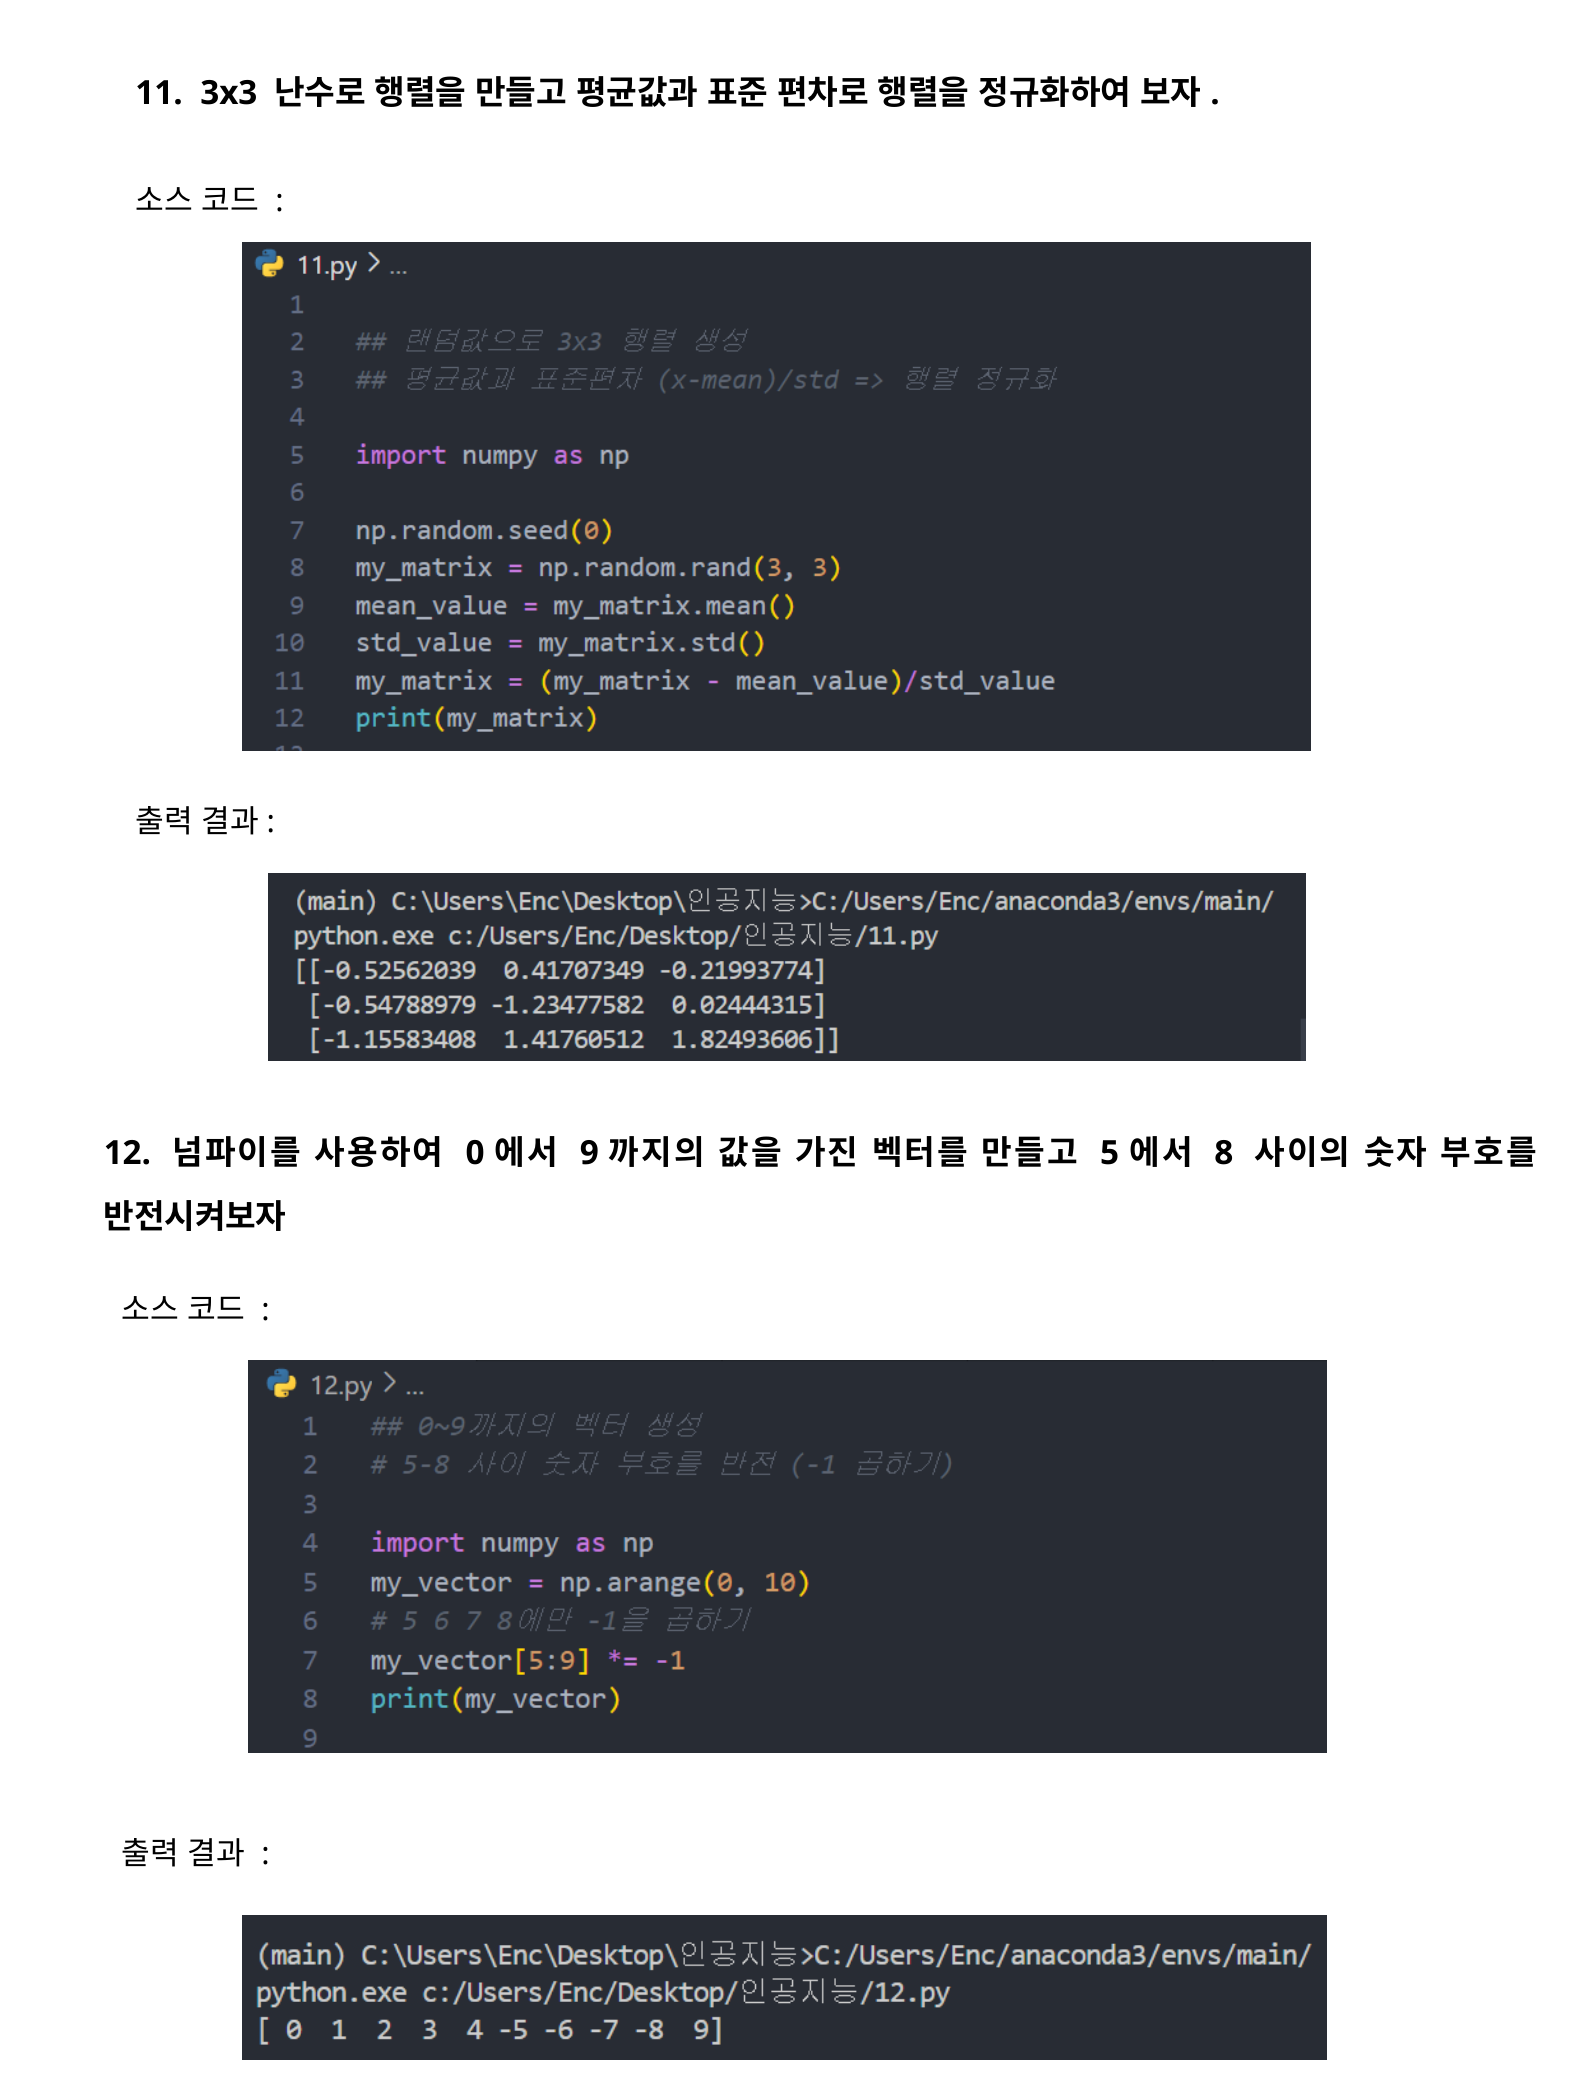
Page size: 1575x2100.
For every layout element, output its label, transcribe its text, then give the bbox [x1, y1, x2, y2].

text_box 12. 넘파이를 사용하여 0에서 9까지의 값을 가진 벡터를 만들고 5에서 8 사이의 숫자 부호를 반전시켜보자 [88, 1068, 1553, 1275]
title 11. 3x3 난수로 행렬을 만들고 평균값과 표준 편차로 행렬을 정규화하여 보자. [120, 0, 1479, 150]
picture [242, 242, 1311, 751]
text_box 소스 코드 : 출력 결과: [120, 150, 1575, 867]
picture [242, 1915, 1327, 2060]
picture [248, 1360, 1327, 1753]
picture [268, 873, 1306, 1061]
list 소스 코드 : 출력 결과 : [106, 1275, 1441, 1975]
